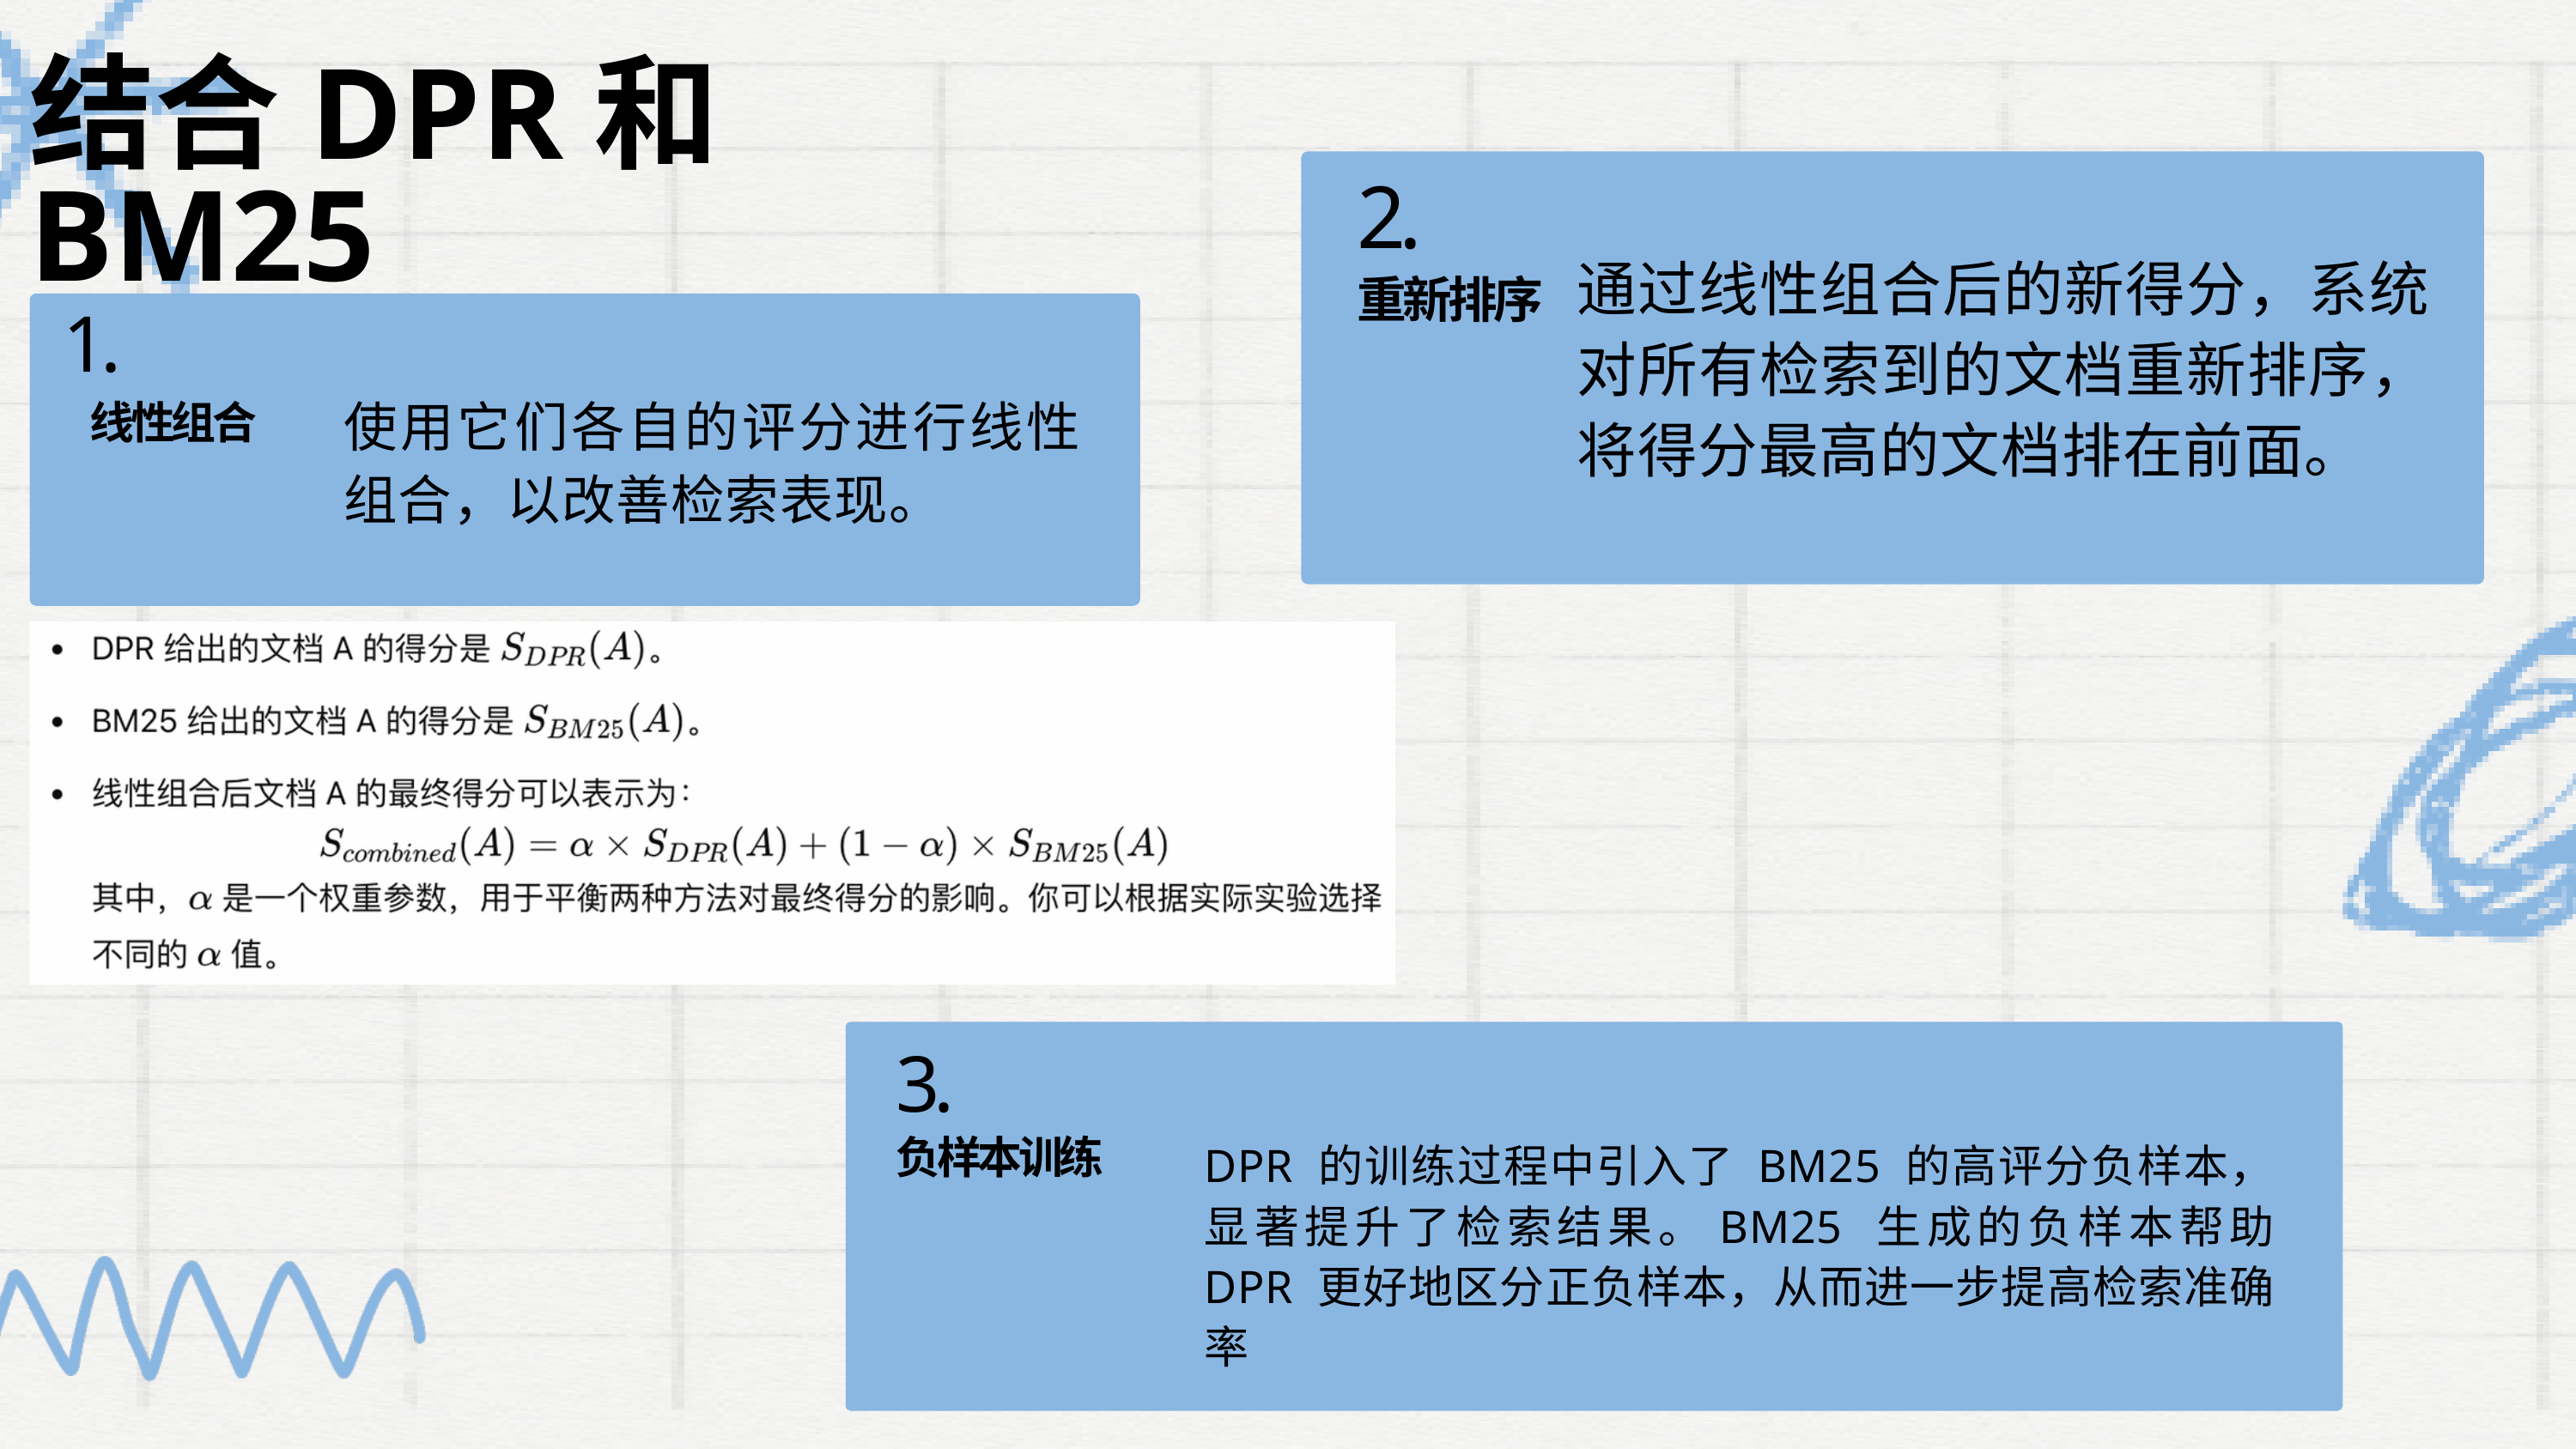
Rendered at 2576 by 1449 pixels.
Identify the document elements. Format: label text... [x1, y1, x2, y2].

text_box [1301, 151, 2485, 585]
text_box 结合DPR和BM25 [29, 63, 1019, 293]
text_box [0, 0, 2576, 1449]
text_box [0, 0, 246, 294]
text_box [29, 293, 1141, 606]
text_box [845, 1022, 2343, 1411]
text_box [0, 1256, 426, 1391]
text_box [2342, 605, 2576, 943]
text_box [29, 621, 1395, 985]
